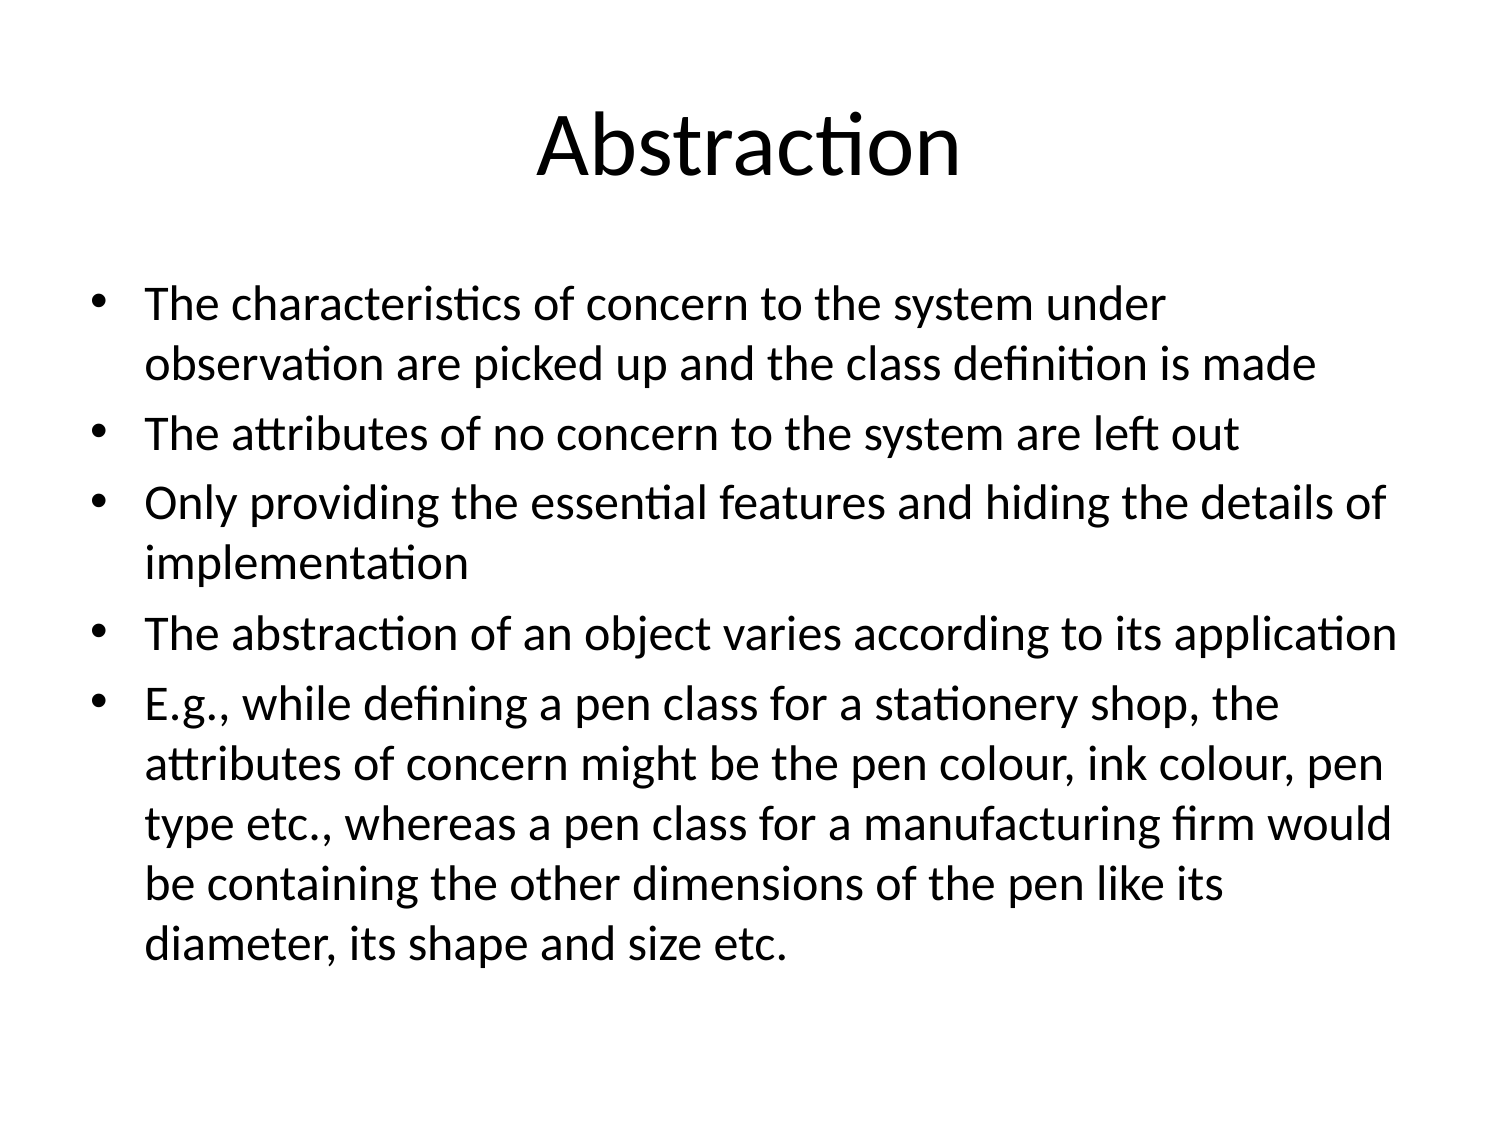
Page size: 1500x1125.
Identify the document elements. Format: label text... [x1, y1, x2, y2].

list The characteristics of concern to the system under observation are picked up and the class definition is made The attributes of no concern to the system are left out Only providing the essential features and hiding the details of implementation The abstraction of an object varies according to its application E.g., while defining a pen class for a stationery shop, the attributes of concern might be the pen colour, ink colour, pen type etc., whereas a pen class for a manufacturing firm would be containing the other dimensions of the pen like its diameter, its shape and size etc. [75, 262, 1425, 1005]
title Abstraction [75, 45, 1425, 233]
